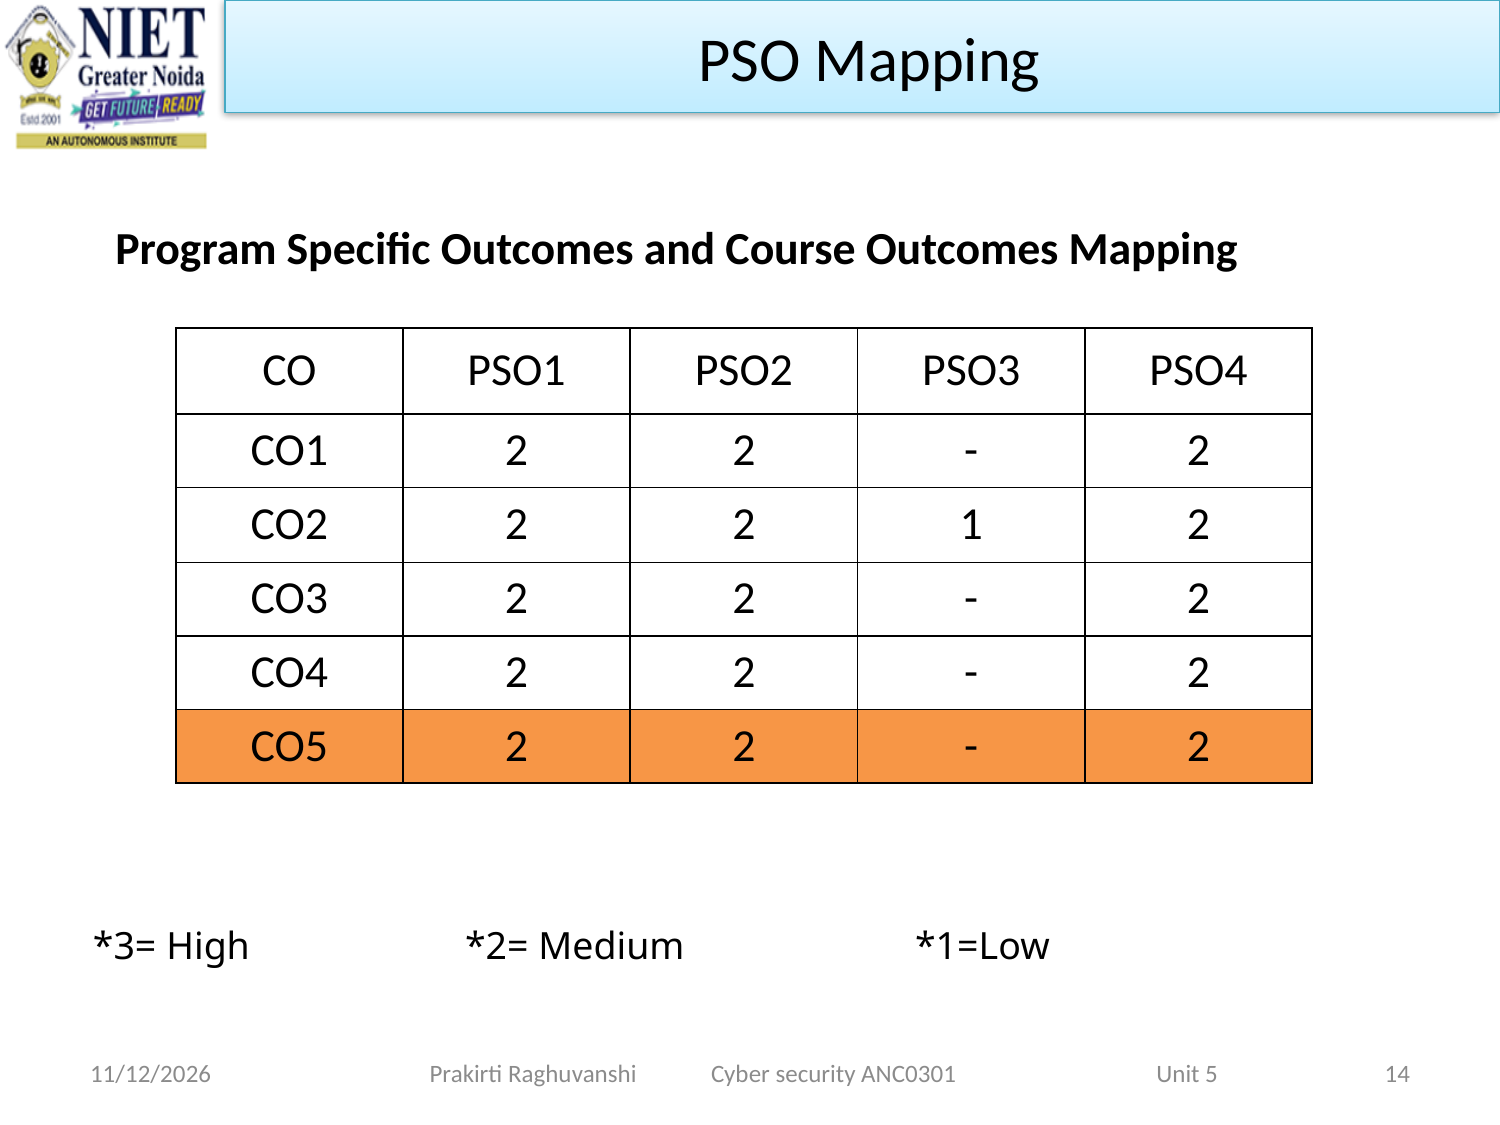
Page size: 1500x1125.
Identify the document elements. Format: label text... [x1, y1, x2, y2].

table_cell CO4 [177, 637, 402, 709]
table_cell - [858, 563, 1084, 635]
text_box *3= High *2= Medium *1=Low [0, 914, 1465, 975]
table_cell 2 [631, 637, 857, 709]
table_cell - [858, 710, 1084, 782]
table_cell 2 [1086, 415, 1311, 487]
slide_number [75, 1042, 412, 1103]
table_header PSO3 [858, 329, 1084, 413]
table_cell CO3 [177, 563, 402, 635]
table_cell CO2 [177, 488, 402, 562]
table_cell 2 [1086, 488, 1311, 562]
table_cell - [858, 415, 1084, 487]
table_cell 2 [631, 710, 857, 782]
table_header PSO1 [404, 329, 629, 413]
table_cell 2 [404, 415, 629, 487]
footer Prakirti Raghuvanshi Cyber security ANC0301 Unit 5 [412, 1042, 1238, 1103]
table_cell - [858, 637, 1084, 709]
table_cell 2 [404, 710, 629, 782]
table_header PSO2 [631, 329, 857, 413]
table_cell 1 [858, 488, 1084, 562]
table_cell 2 [1086, 710, 1311, 782]
table_header CO [177, 329, 402, 413]
slide_number 14 [1238, 1042, 1425, 1103]
table_cell CO5 [177, 710, 402, 782]
table_cell 2 [631, 488, 857, 562]
table_cell 2 [404, 637, 629, 709]
picture [0, 0, 213, 154]
table_cell 2 [404, 488, 629, 562]
table_cell 2 [1086, 563, 1311, 635]
table_cell 2 [631, 415, 857, 487]
table_cell 2 [404, 563, 629, 635]
table_header PSO4 [1086, 329, 1311, 413]
table_cell 2 [631, 563, 857, 635]
text_box Program Specific Outcomes and Course Outcomes Mapping [70, 211, 1348, 274]
text_box PSO Mapping [224, 0, 1500, 113]
table_cell CO1 [177, 415, 402, 487]
table_cell 2 [1086, 637, 1311, 709]
